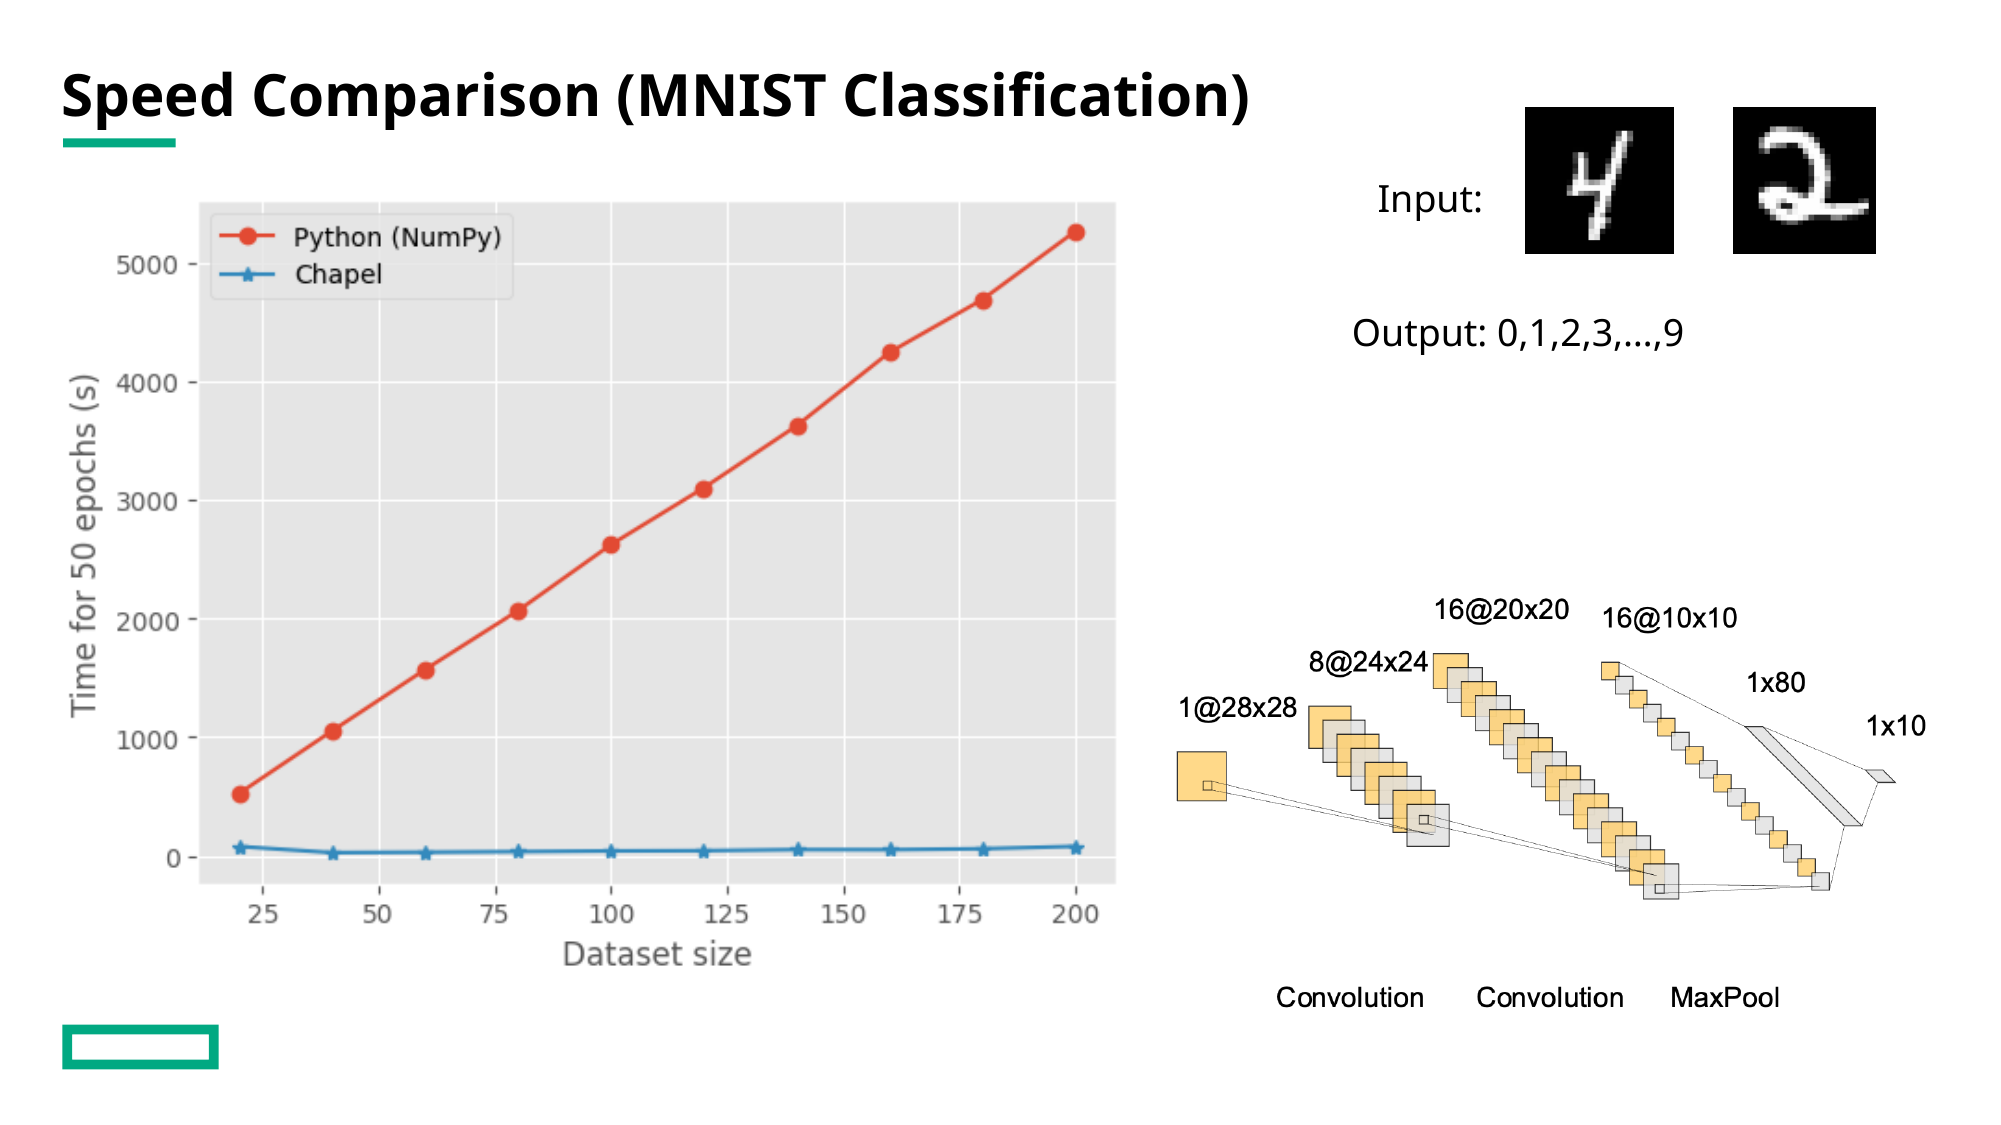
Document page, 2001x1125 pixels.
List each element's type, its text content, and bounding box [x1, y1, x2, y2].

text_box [1388, 107, 1876, 409]
picture [52, 184, 1135, 990]
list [1134, 504, 1978, 1061]
title Speed Comparison (MNIST Classification) [42, 60, 1938, 135]
